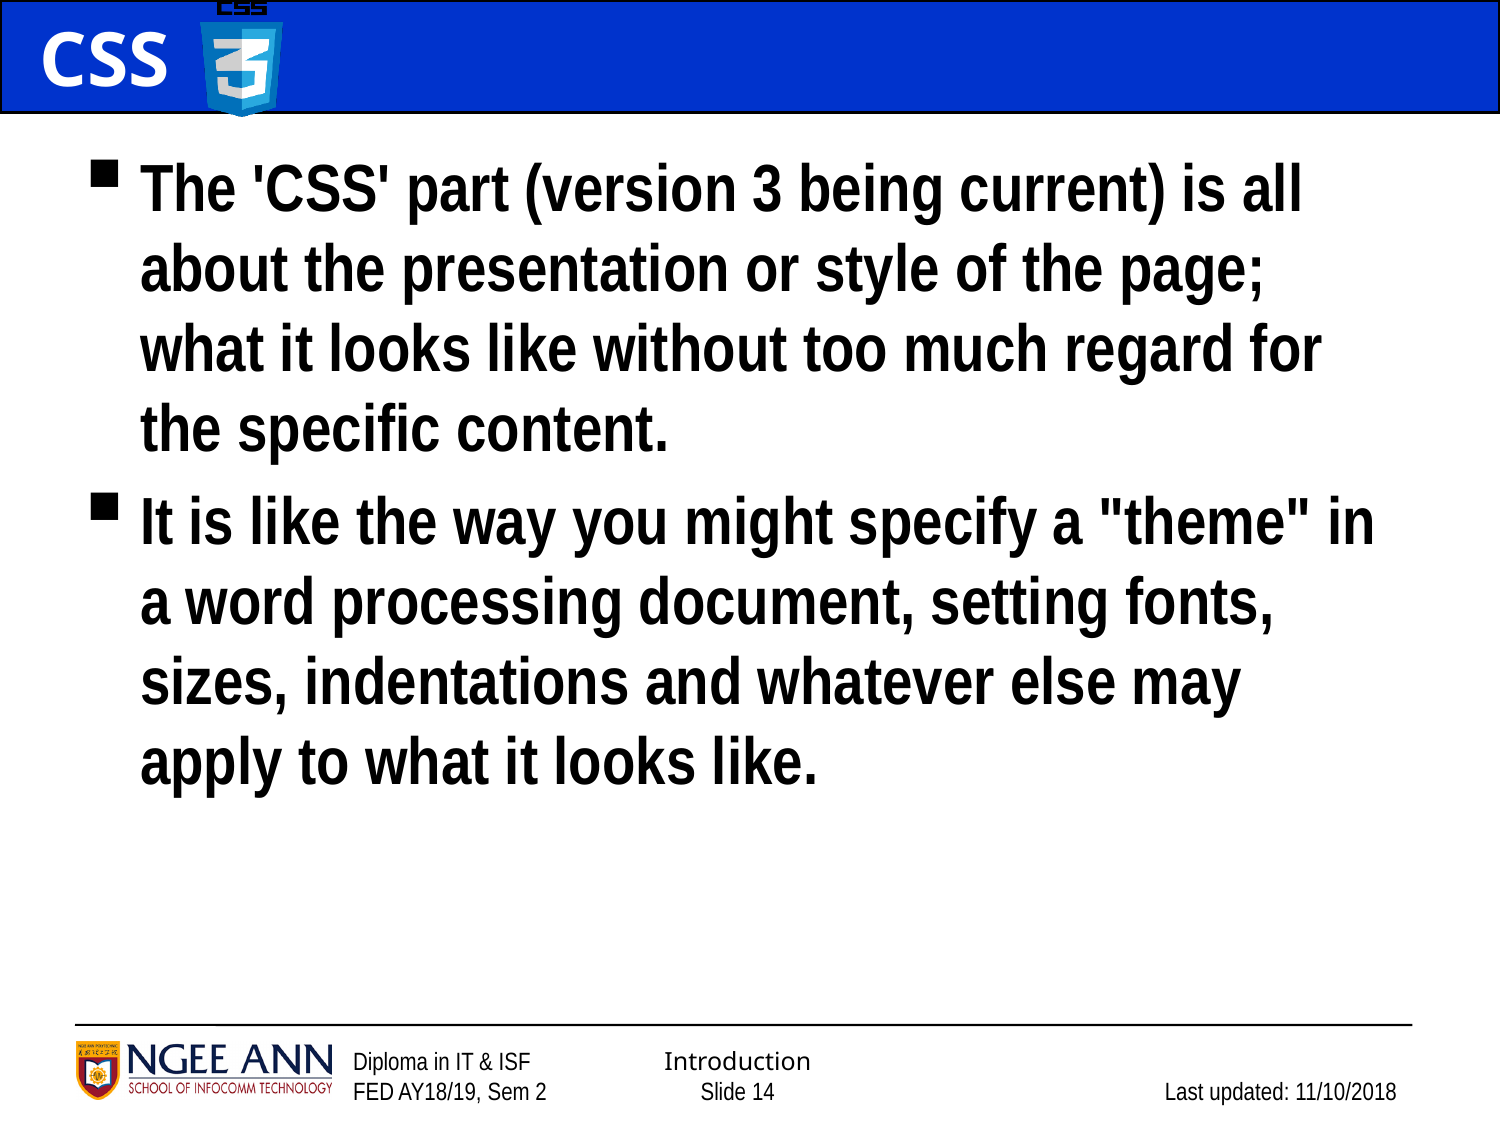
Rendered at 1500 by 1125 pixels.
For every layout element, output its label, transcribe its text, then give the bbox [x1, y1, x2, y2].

title CSS [284, 0, 1500, 115]
picture [199, 0, 283, 117]
title CSS [23, 0, 197, 115]
list The 'CSS' part (version 3 being current) is all about the presentation or style of the page; what it looks like without too much regard for the specific content. It is like the way you might specify a "theme" in a word processing document, setting fonts, sizes, indentations and whatever else may apply to what it looks like. [68, 137, 1407, 988]
picture [76, 1041, 332, 1100]
